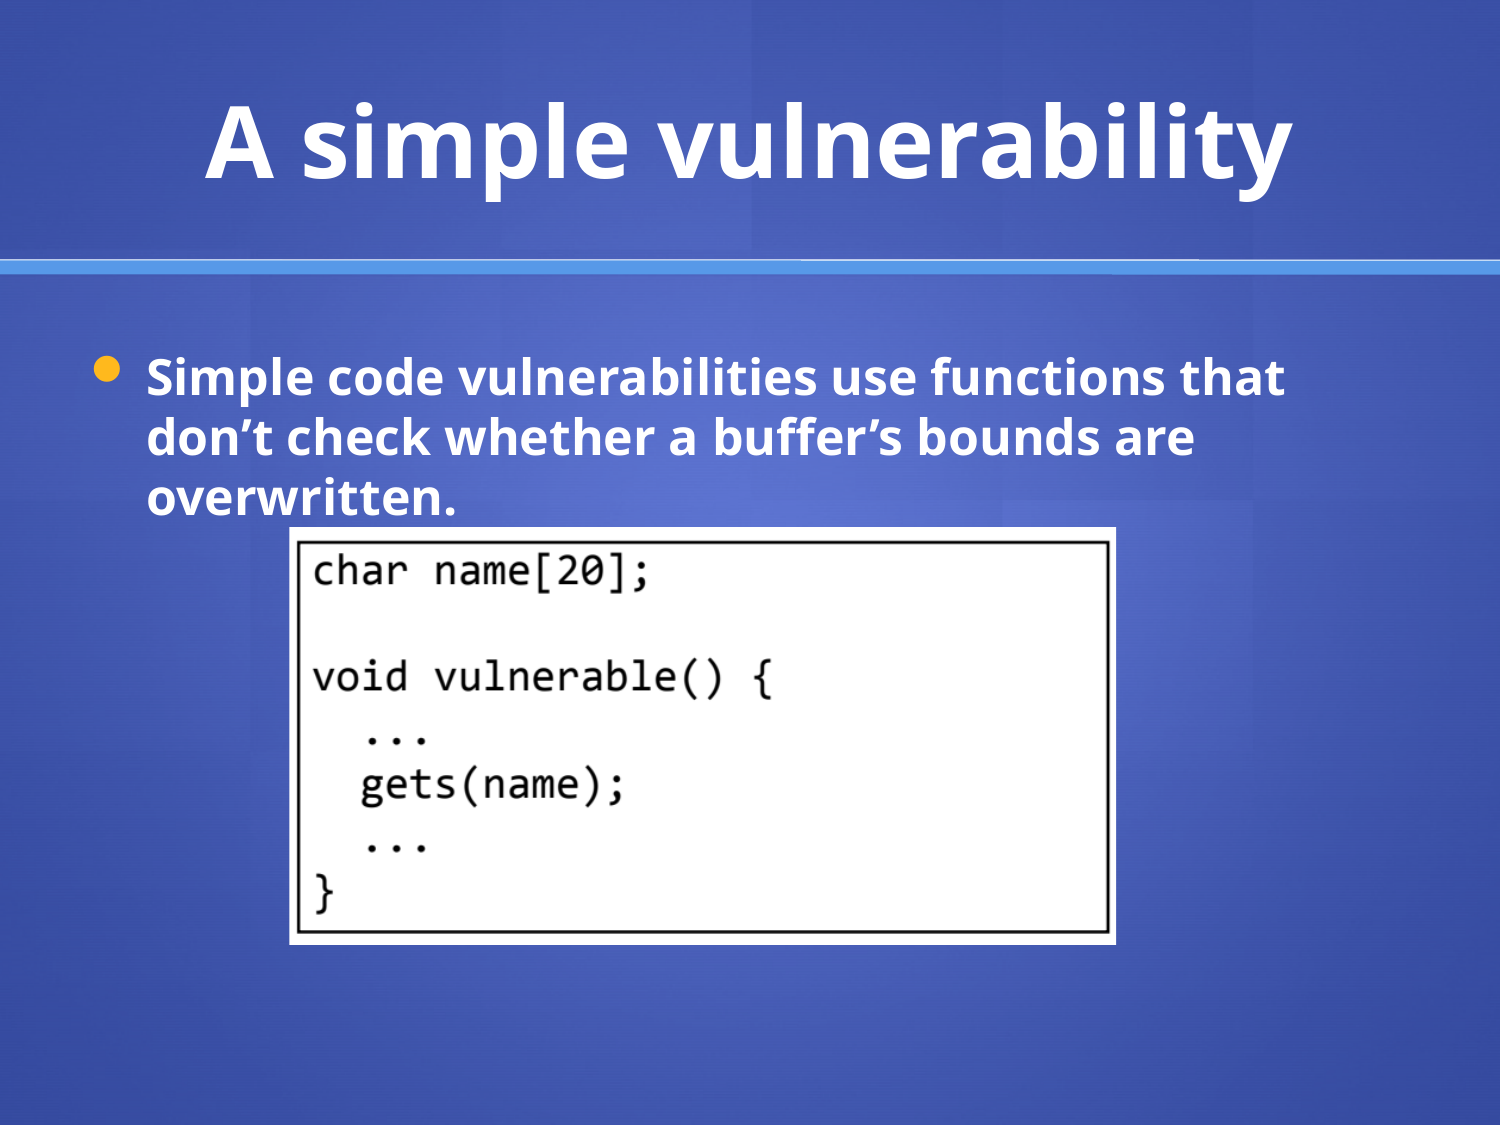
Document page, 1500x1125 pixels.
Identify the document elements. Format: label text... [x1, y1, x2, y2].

list Simple code vulnerabilities use functions that don’t check whether a buffer’s bounds are overwritten. [75, 337, 1425, 988]
title A simple vulnerability [75, 45, 1425, 233]
picture [288, 525, 1118, 946]
